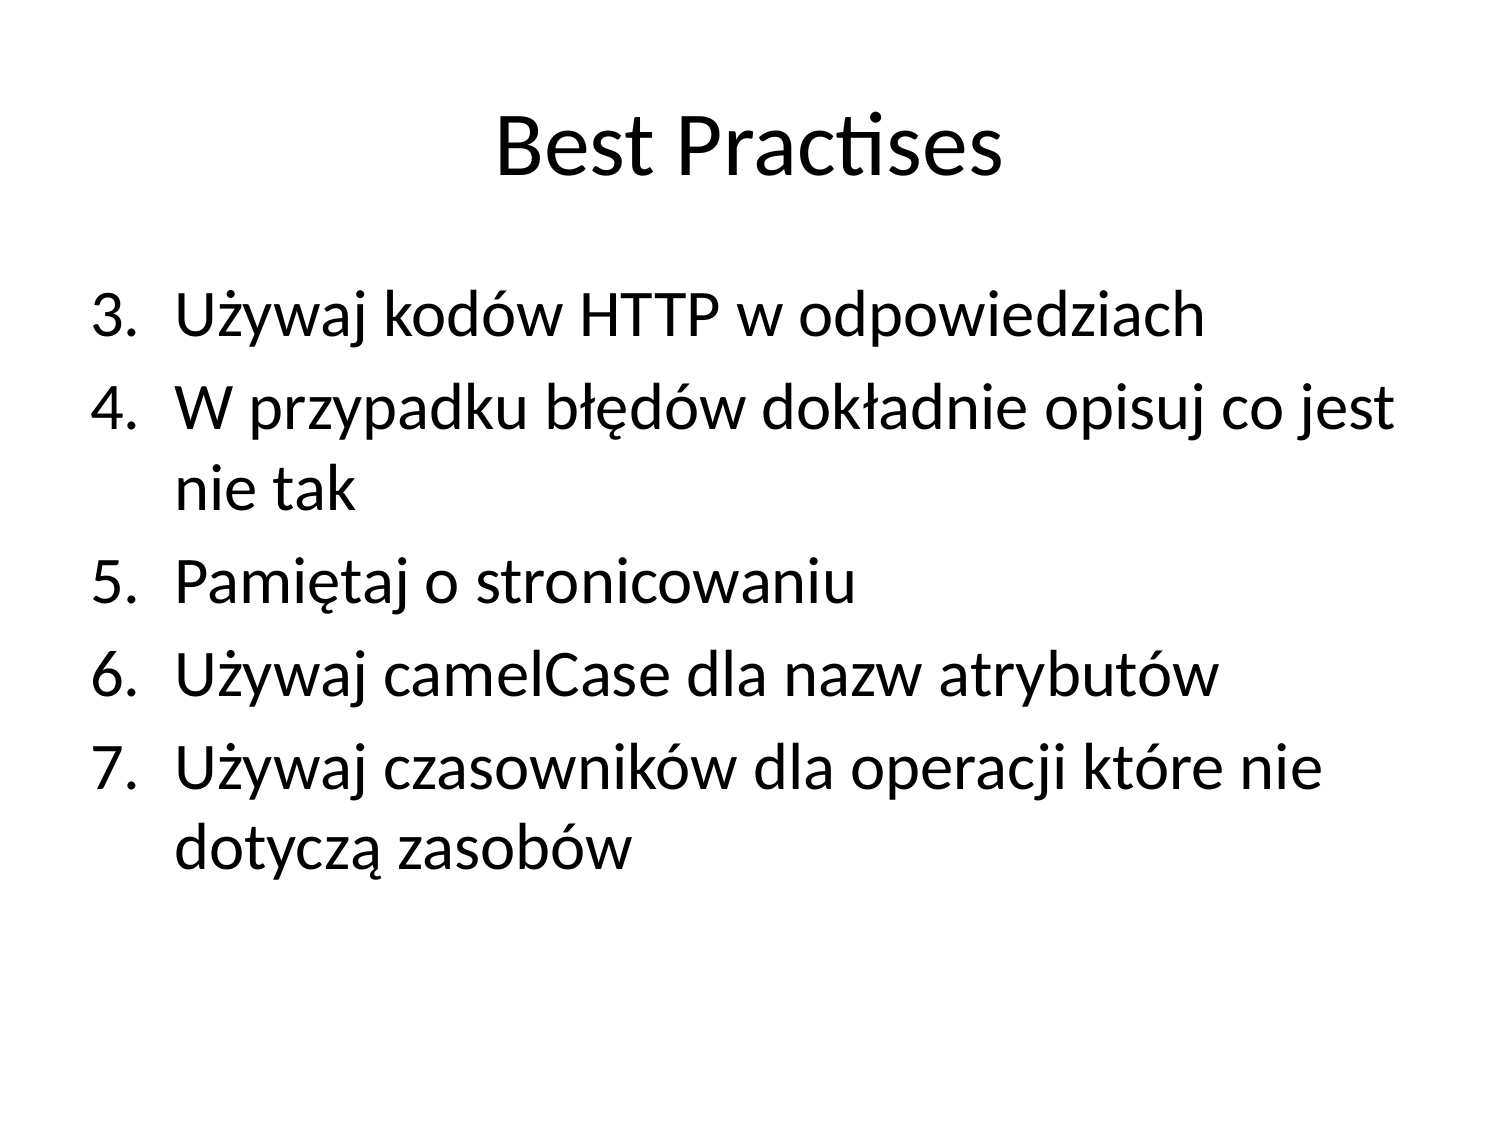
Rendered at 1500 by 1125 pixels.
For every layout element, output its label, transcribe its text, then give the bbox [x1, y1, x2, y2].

list Używaj kodów HTTP w odpowiedziach W przypadku błędów dokładnie opisuj co jest nie tak Pamiętaj o stronicowaniu Używaj camelCase dla nazw atrybutów Używaj czasowników dla operacji które nie dotyczą zasobów [75, 262, 1425, 1005]
title Best Practises [75, 45, 1425, 233]
